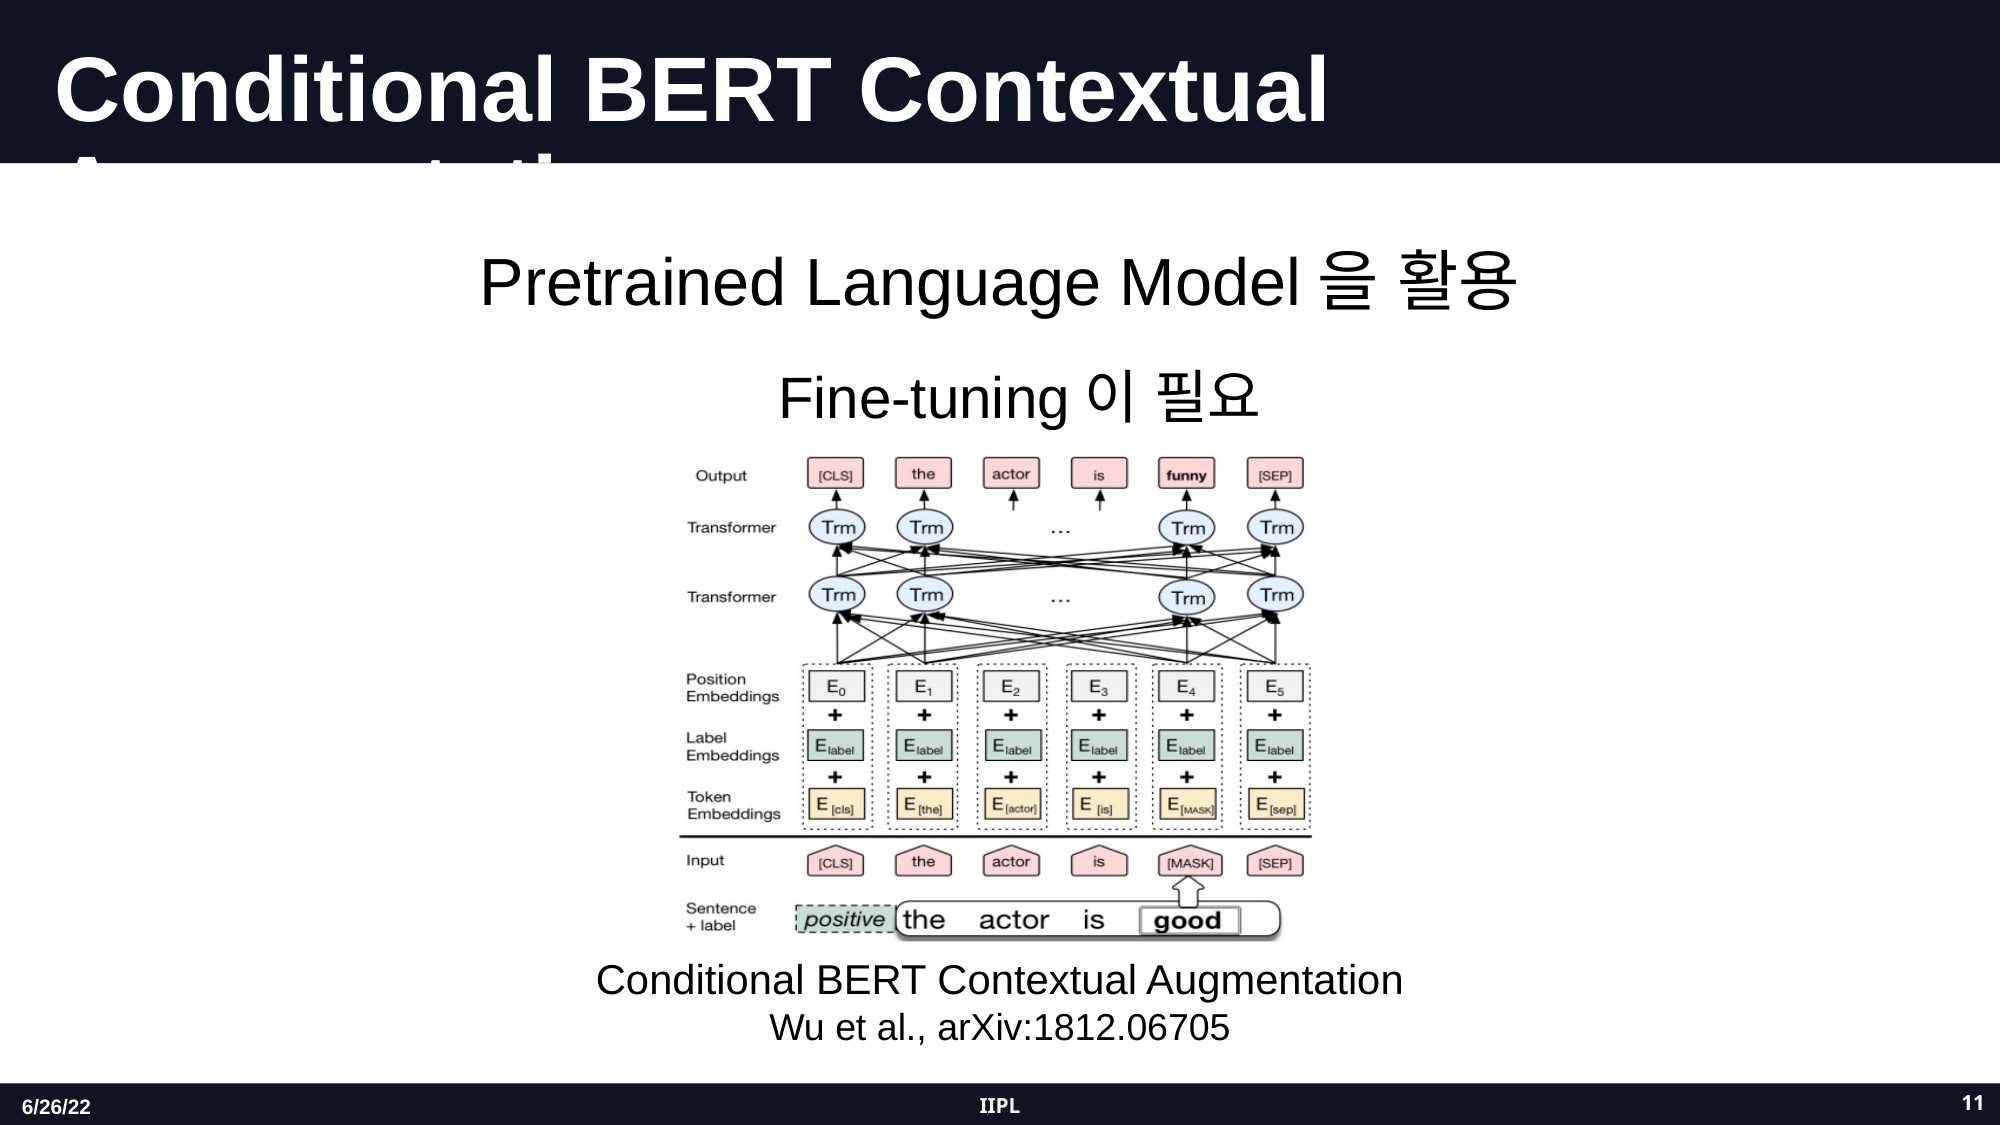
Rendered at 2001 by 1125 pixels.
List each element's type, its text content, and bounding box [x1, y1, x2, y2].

text_box Fine-tuning이 필요 [598, 352, 1441, 438]
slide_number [6, 1076, 173, 1125]
slide_number ‹#› [1860, 1073, 2000, 1125]
text_box Conditional BERT Contextual Augmentation Wu et al., arXiv:1812.06705 [443, 944, 1557, 1055]
picture [644, 429, 1352, 960]
text_box Pretrained Language Model을 활용 [249, 231, 1751, 327]
footer IIPL [662, 1074, 1338, 1125]
title Conditional BERT Contextual Augmentation [39, 34, 1945, 149]
